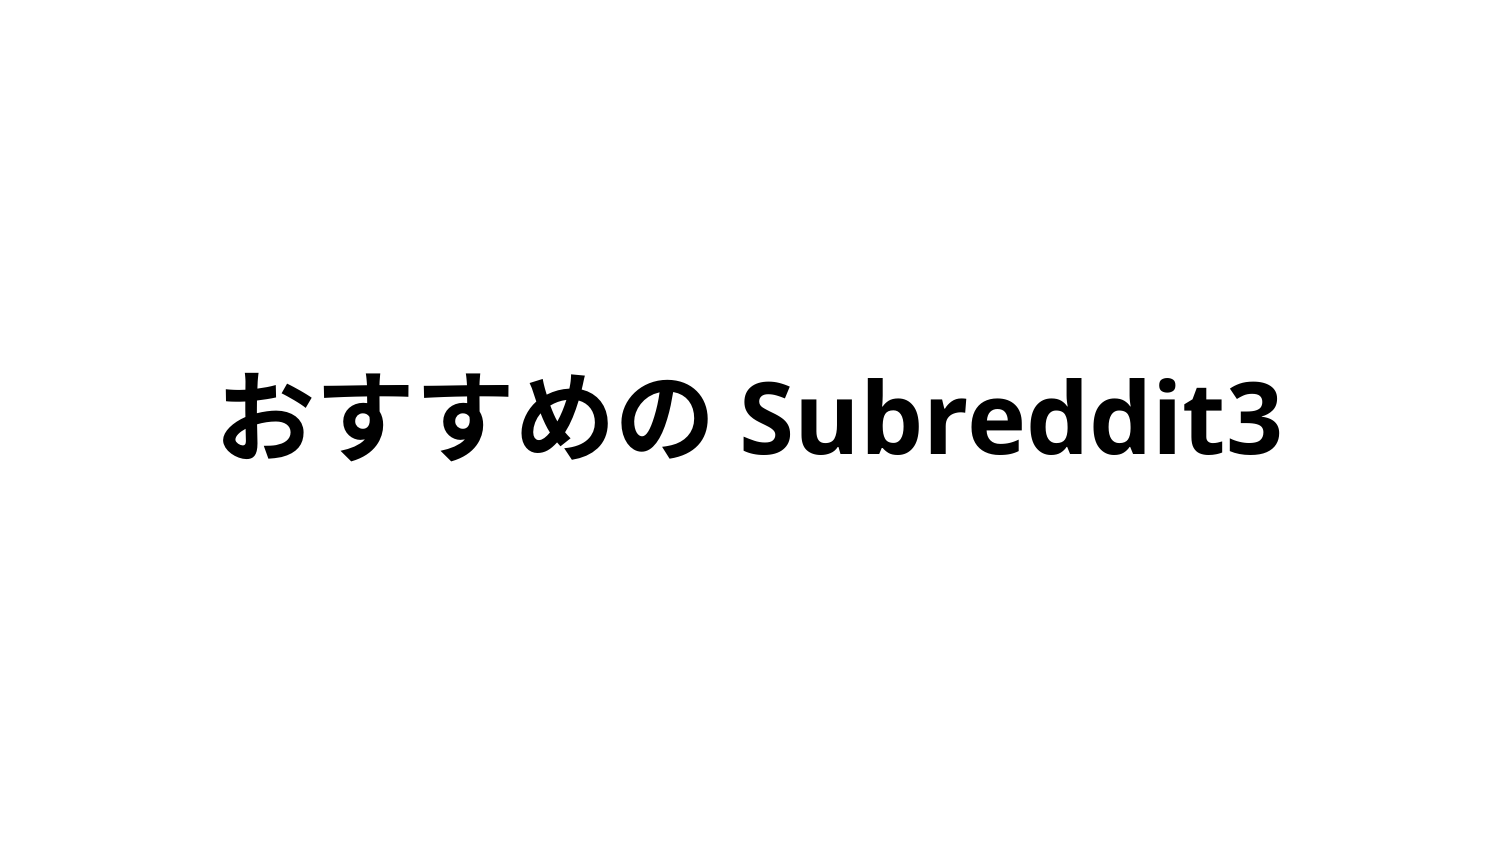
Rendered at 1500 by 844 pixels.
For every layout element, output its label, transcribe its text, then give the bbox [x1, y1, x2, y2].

title おすすめのSubreddit3 [51, 352, 1449, 491]
